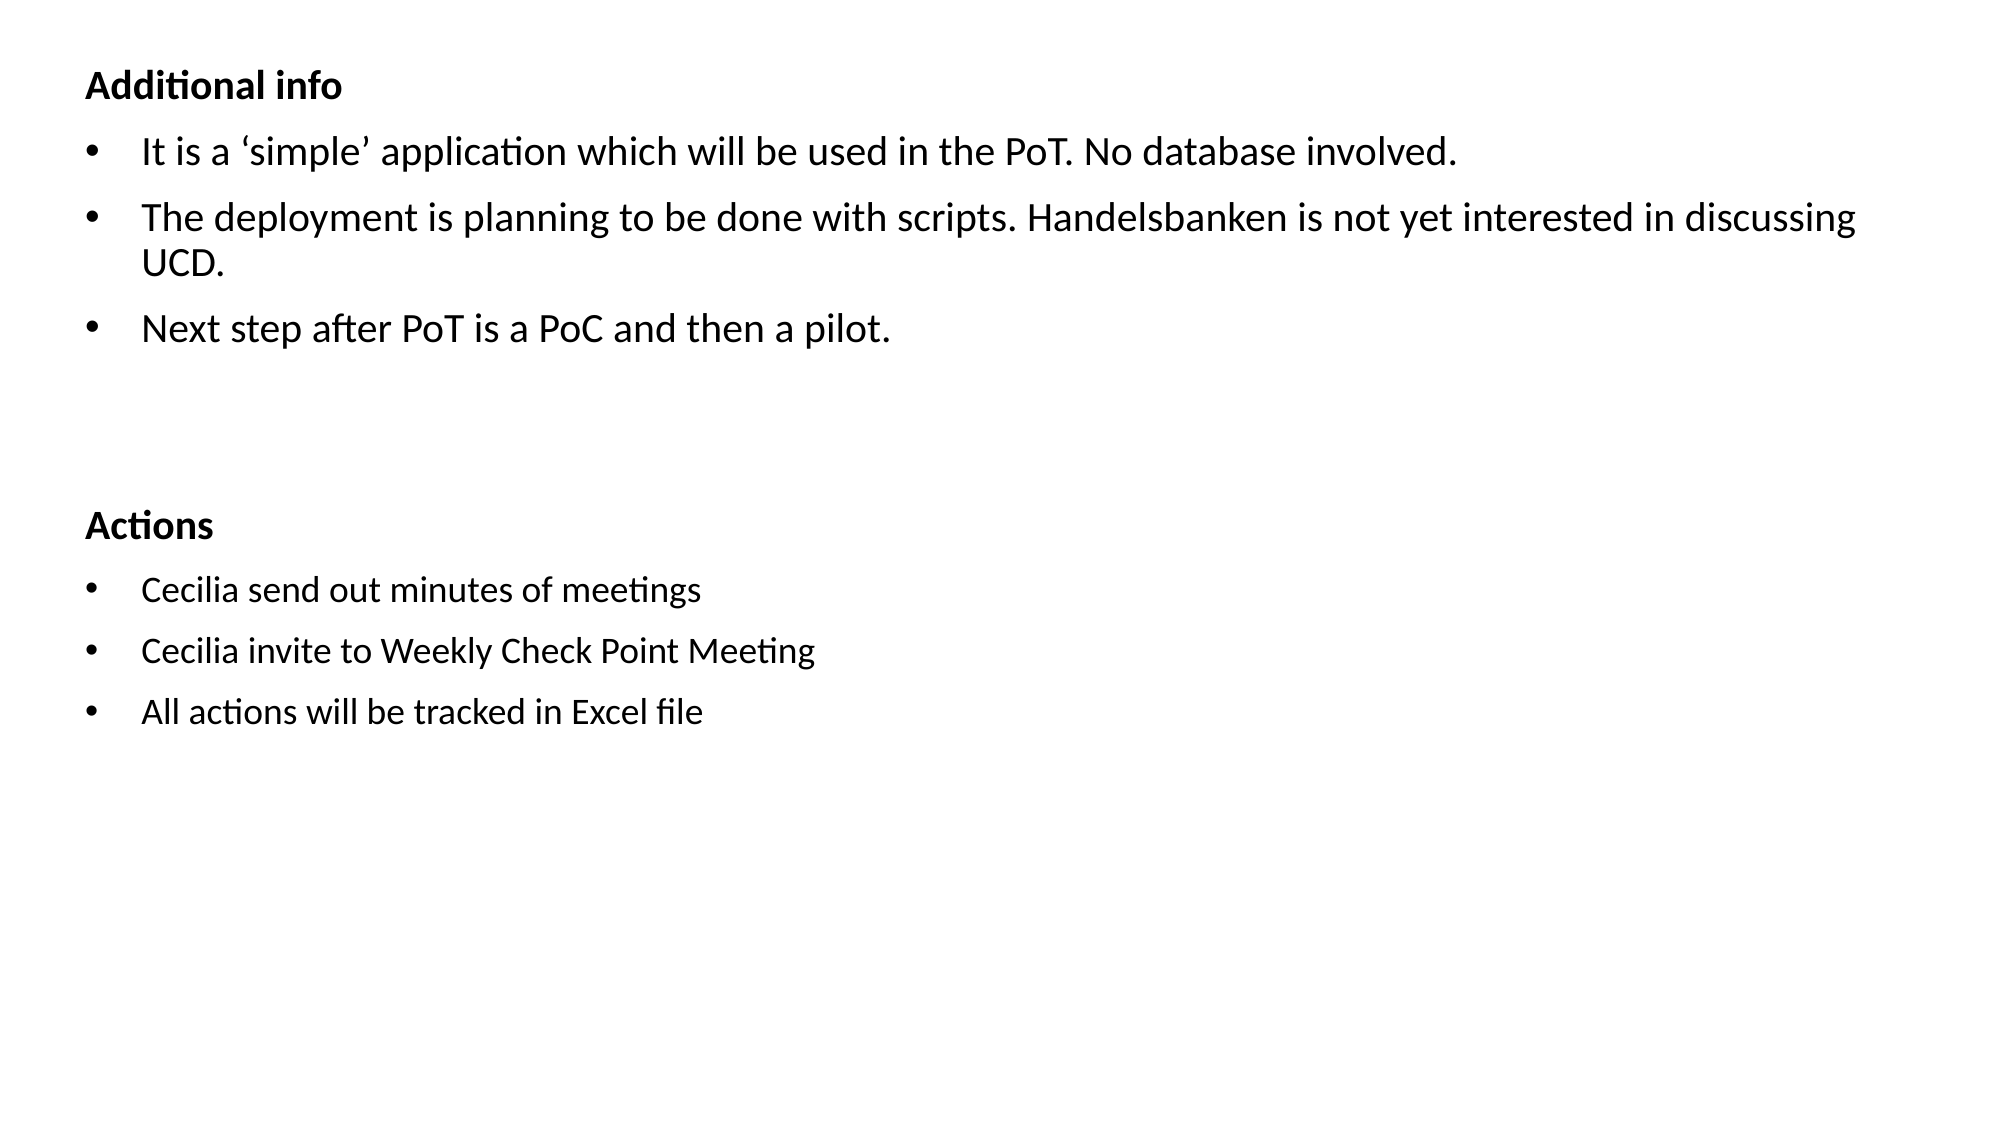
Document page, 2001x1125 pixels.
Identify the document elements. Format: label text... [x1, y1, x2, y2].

subtitle Additional info It is a ‘simple’ application which will be used in the PoT. No database involved. The deployment is planning to be done with scripts. Handelsbanken is not yet interested in discussing UCD. Next step after PoT is a PoC and then a pilot. Actions Cecilia send out minutes of meetings Cecilia invite to Weekly Check Point Meeting All actions will be tracked in Excel file , [70, 56, 1882, 1101]
